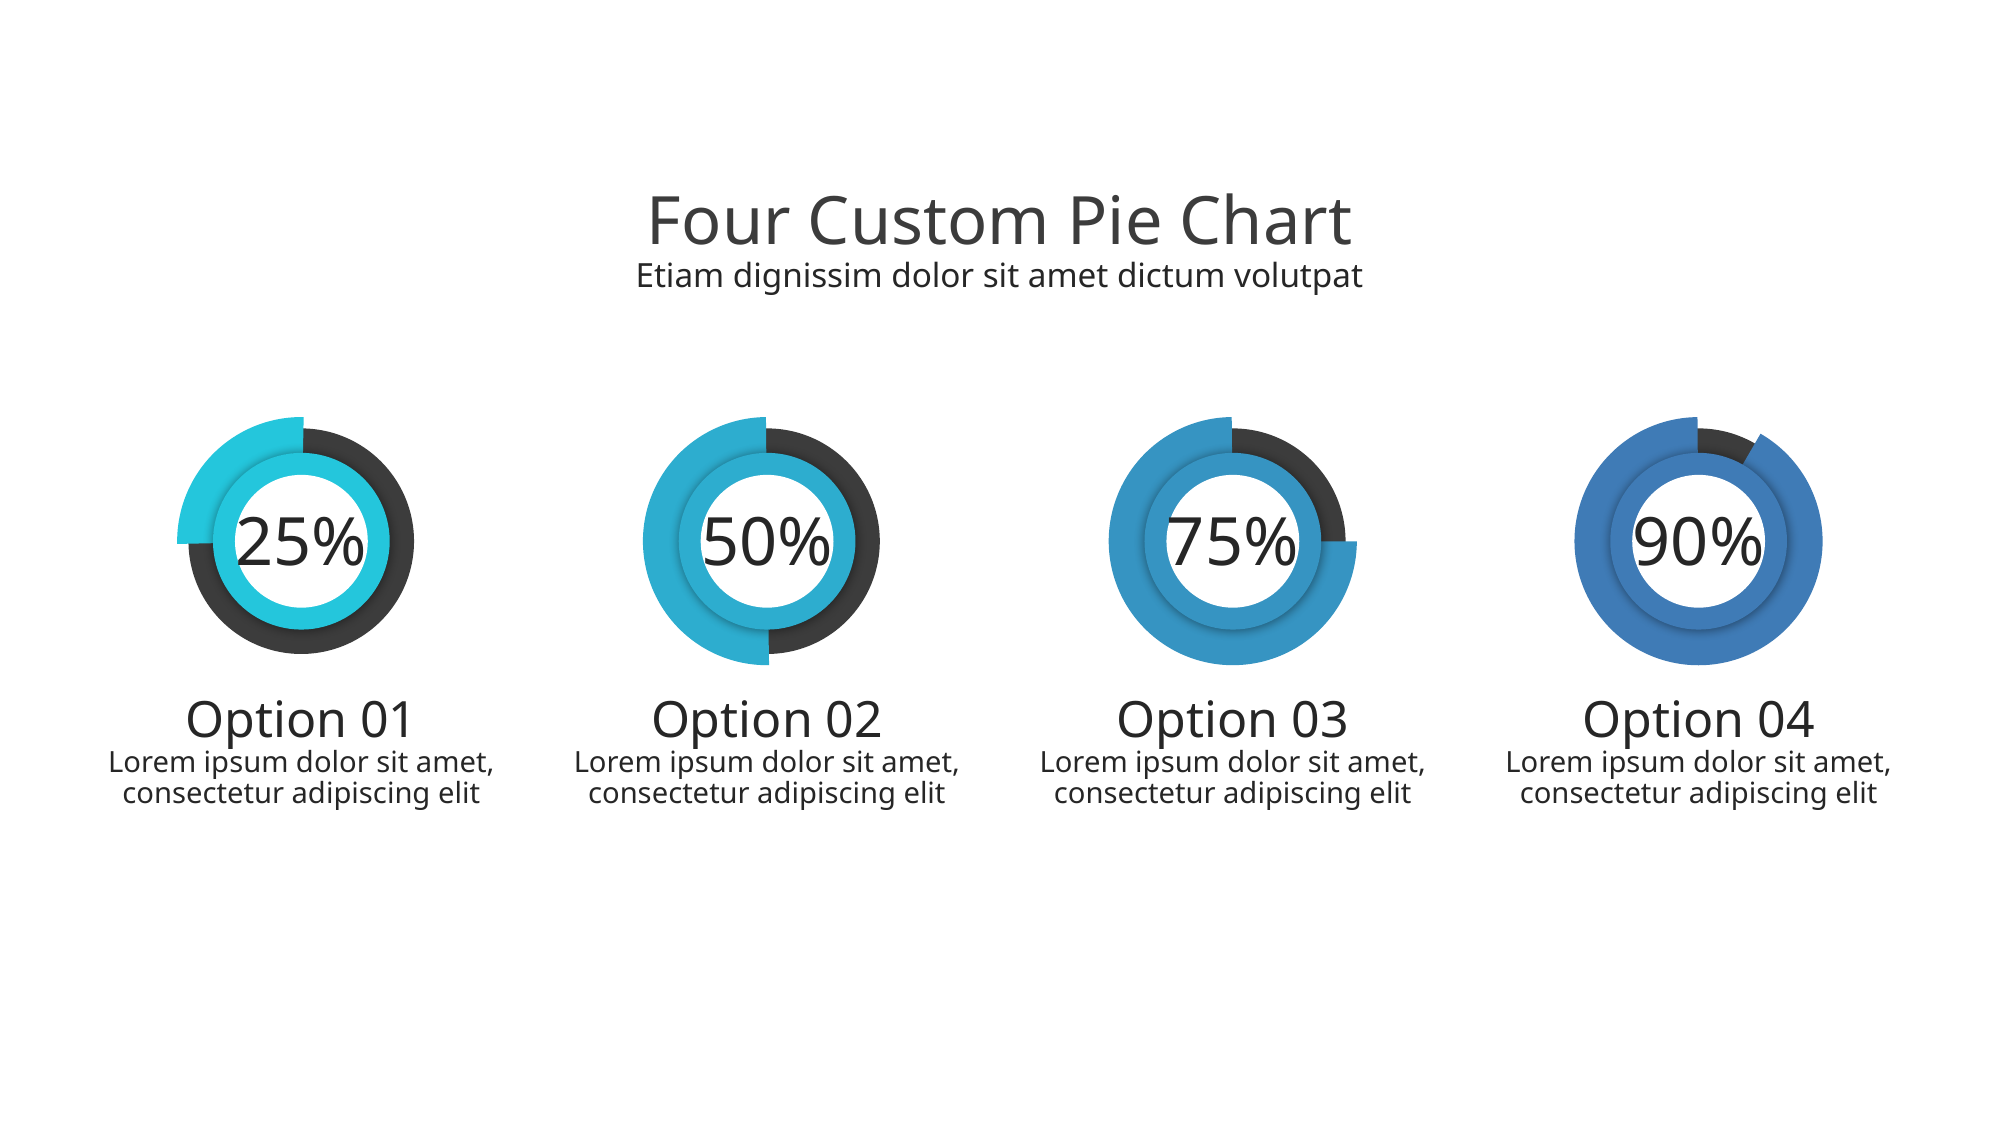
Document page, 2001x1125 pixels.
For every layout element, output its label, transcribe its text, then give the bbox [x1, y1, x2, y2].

text_box Four Custom Pie Chart Etiam dignissim dolor sit amet dictum volutpat [588, 179, 1411, 299]
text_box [642, 417, 892, 666]
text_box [177, 417, 426, 666]
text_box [1108, 417, 1357, 666]
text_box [1574, 417, 1823, 666]
text_box Option 03 Lorem ipsum dolor sit amet, consectetur adipiscing elit [1014, 687, 1452, 818]
text_box Option 04 Lorem ipsum dolor sit amet, consectetur adipiscing elit [1480, 687, 1917, 818]
text_box Option 01 Lorem ipsum dolor sit amet, consectetur adipiscing elit [82, 687, 520, 818]
text_box Option 02 Lorem ipsum dolor sit amet, consectetur adipiscing elit [548, 687, 986, 818]
